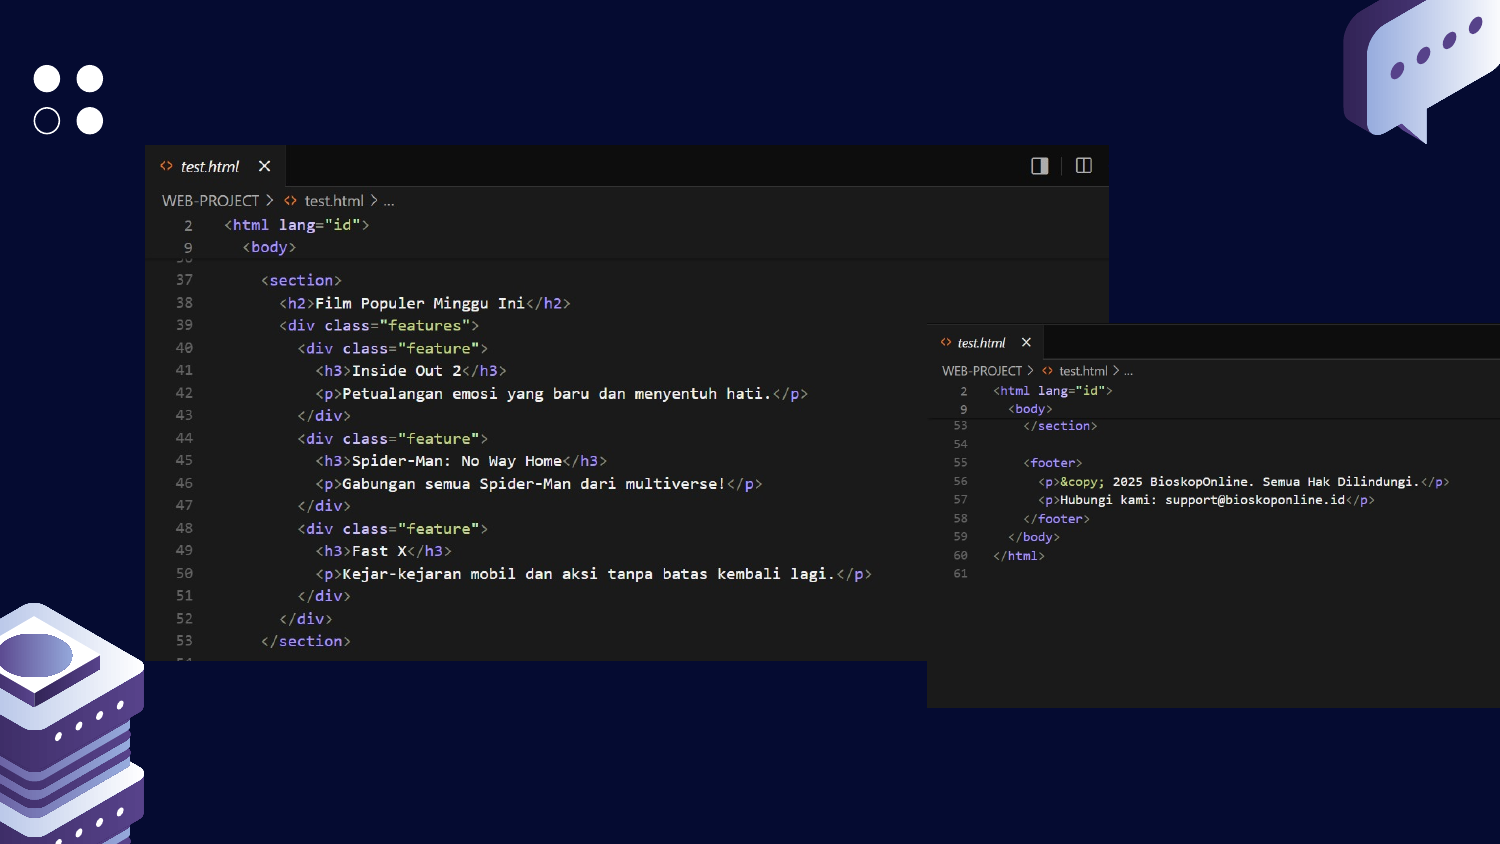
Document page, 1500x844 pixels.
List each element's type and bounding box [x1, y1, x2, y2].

text_box [1342, 0, 1500, 145]
text_box [0, 602, 146, 844]
text_box [34, 65, 103, 134]
picture [145, 144, 1500, 709]
